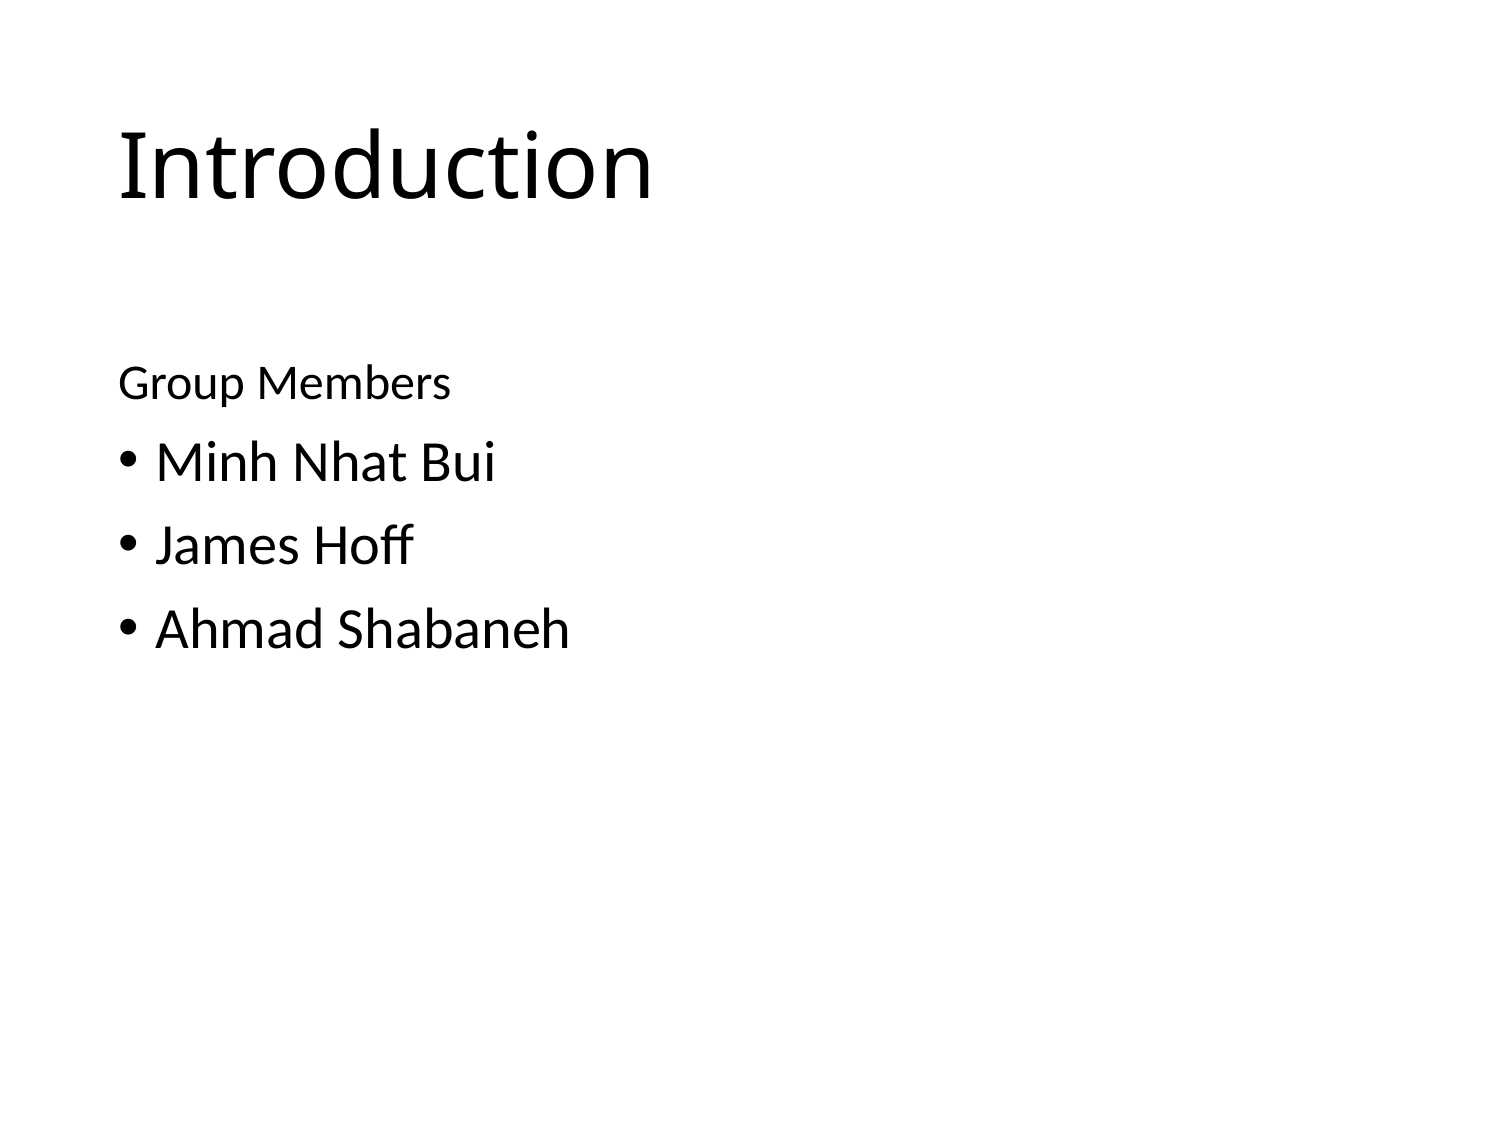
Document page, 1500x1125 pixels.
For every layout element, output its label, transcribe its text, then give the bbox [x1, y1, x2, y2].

title Introduction [103, 59, 1397, 278]
list Group Members Minh Nhat Bui James Hoff Ahmad Shabaneh [103, 348, 1288, 950]
